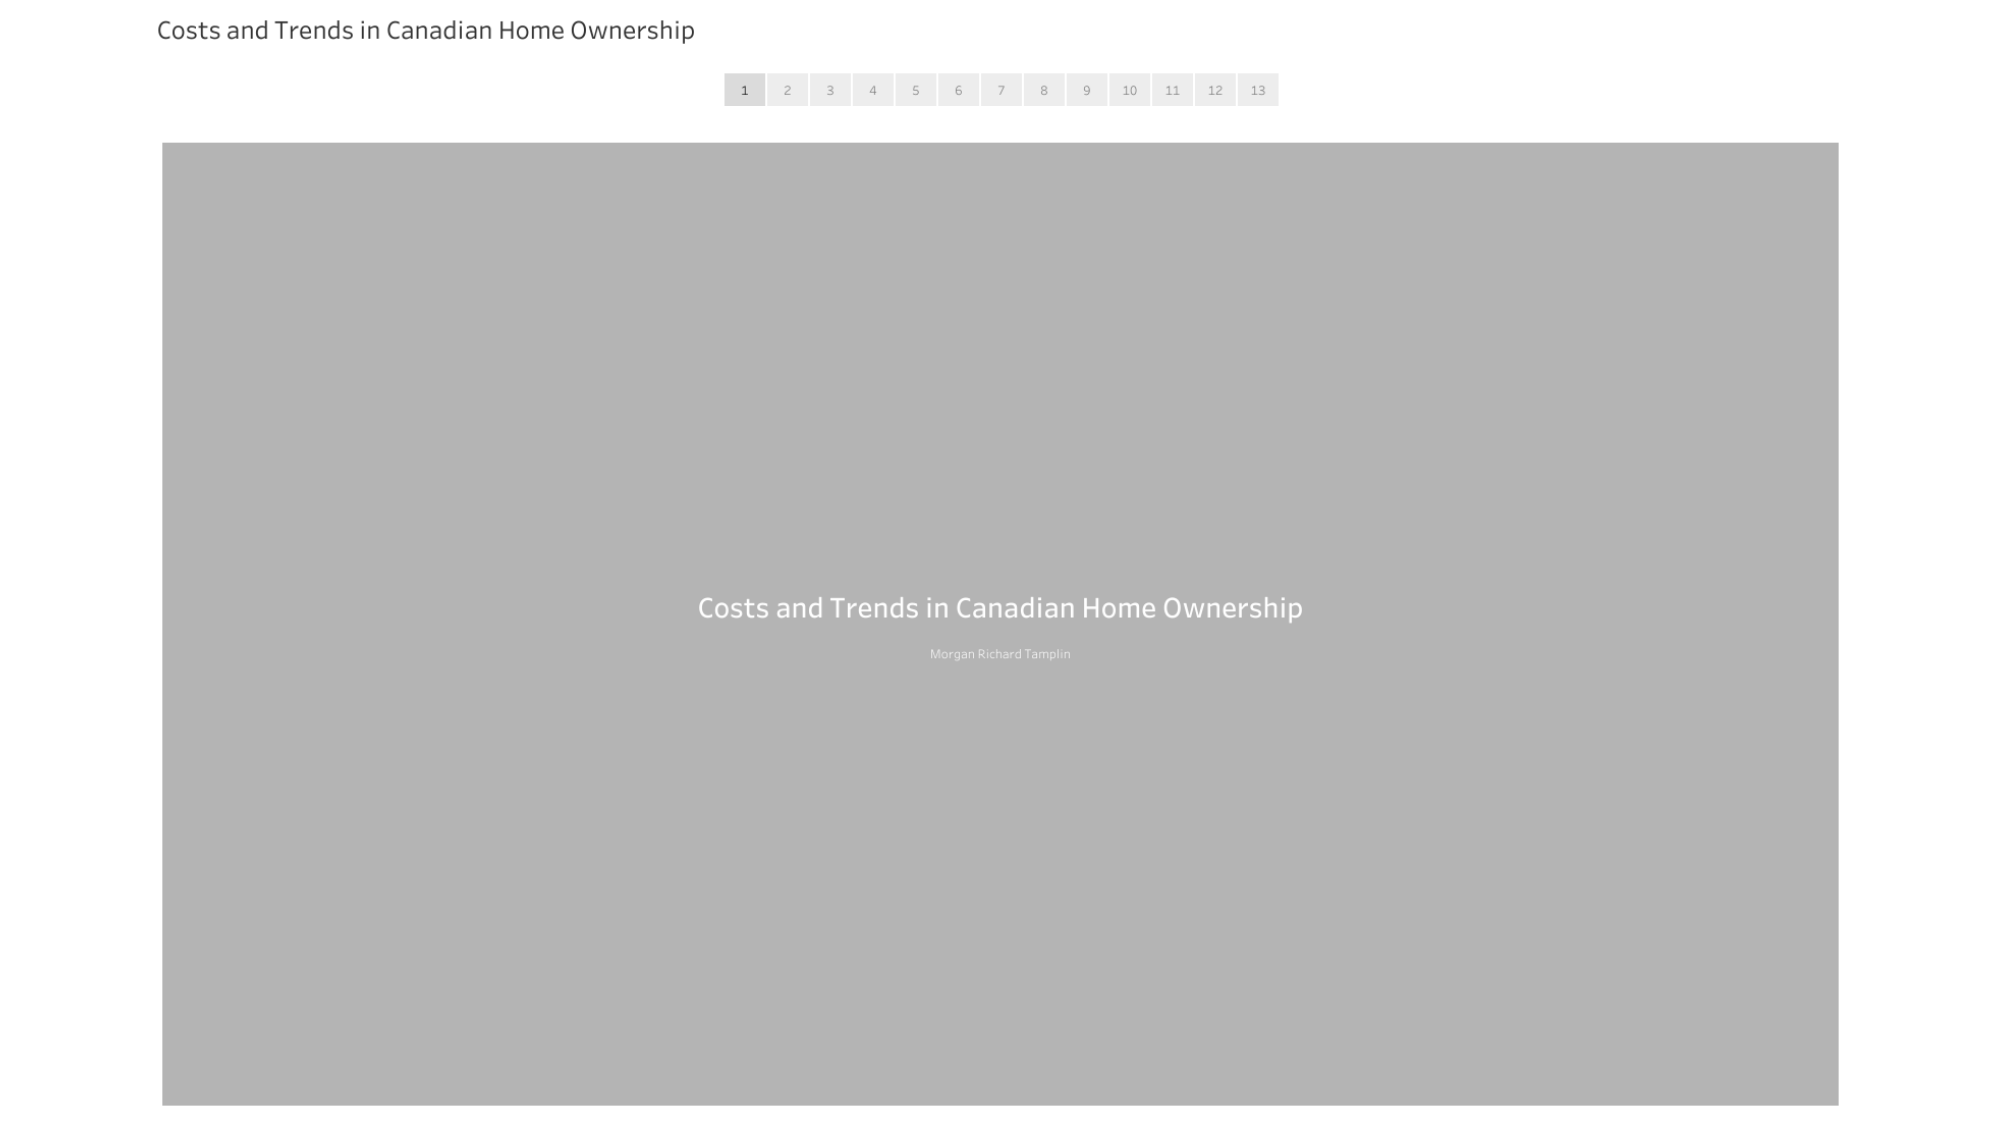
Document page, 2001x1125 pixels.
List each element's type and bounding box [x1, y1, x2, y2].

picture [142, 0, 1858, 1125]
